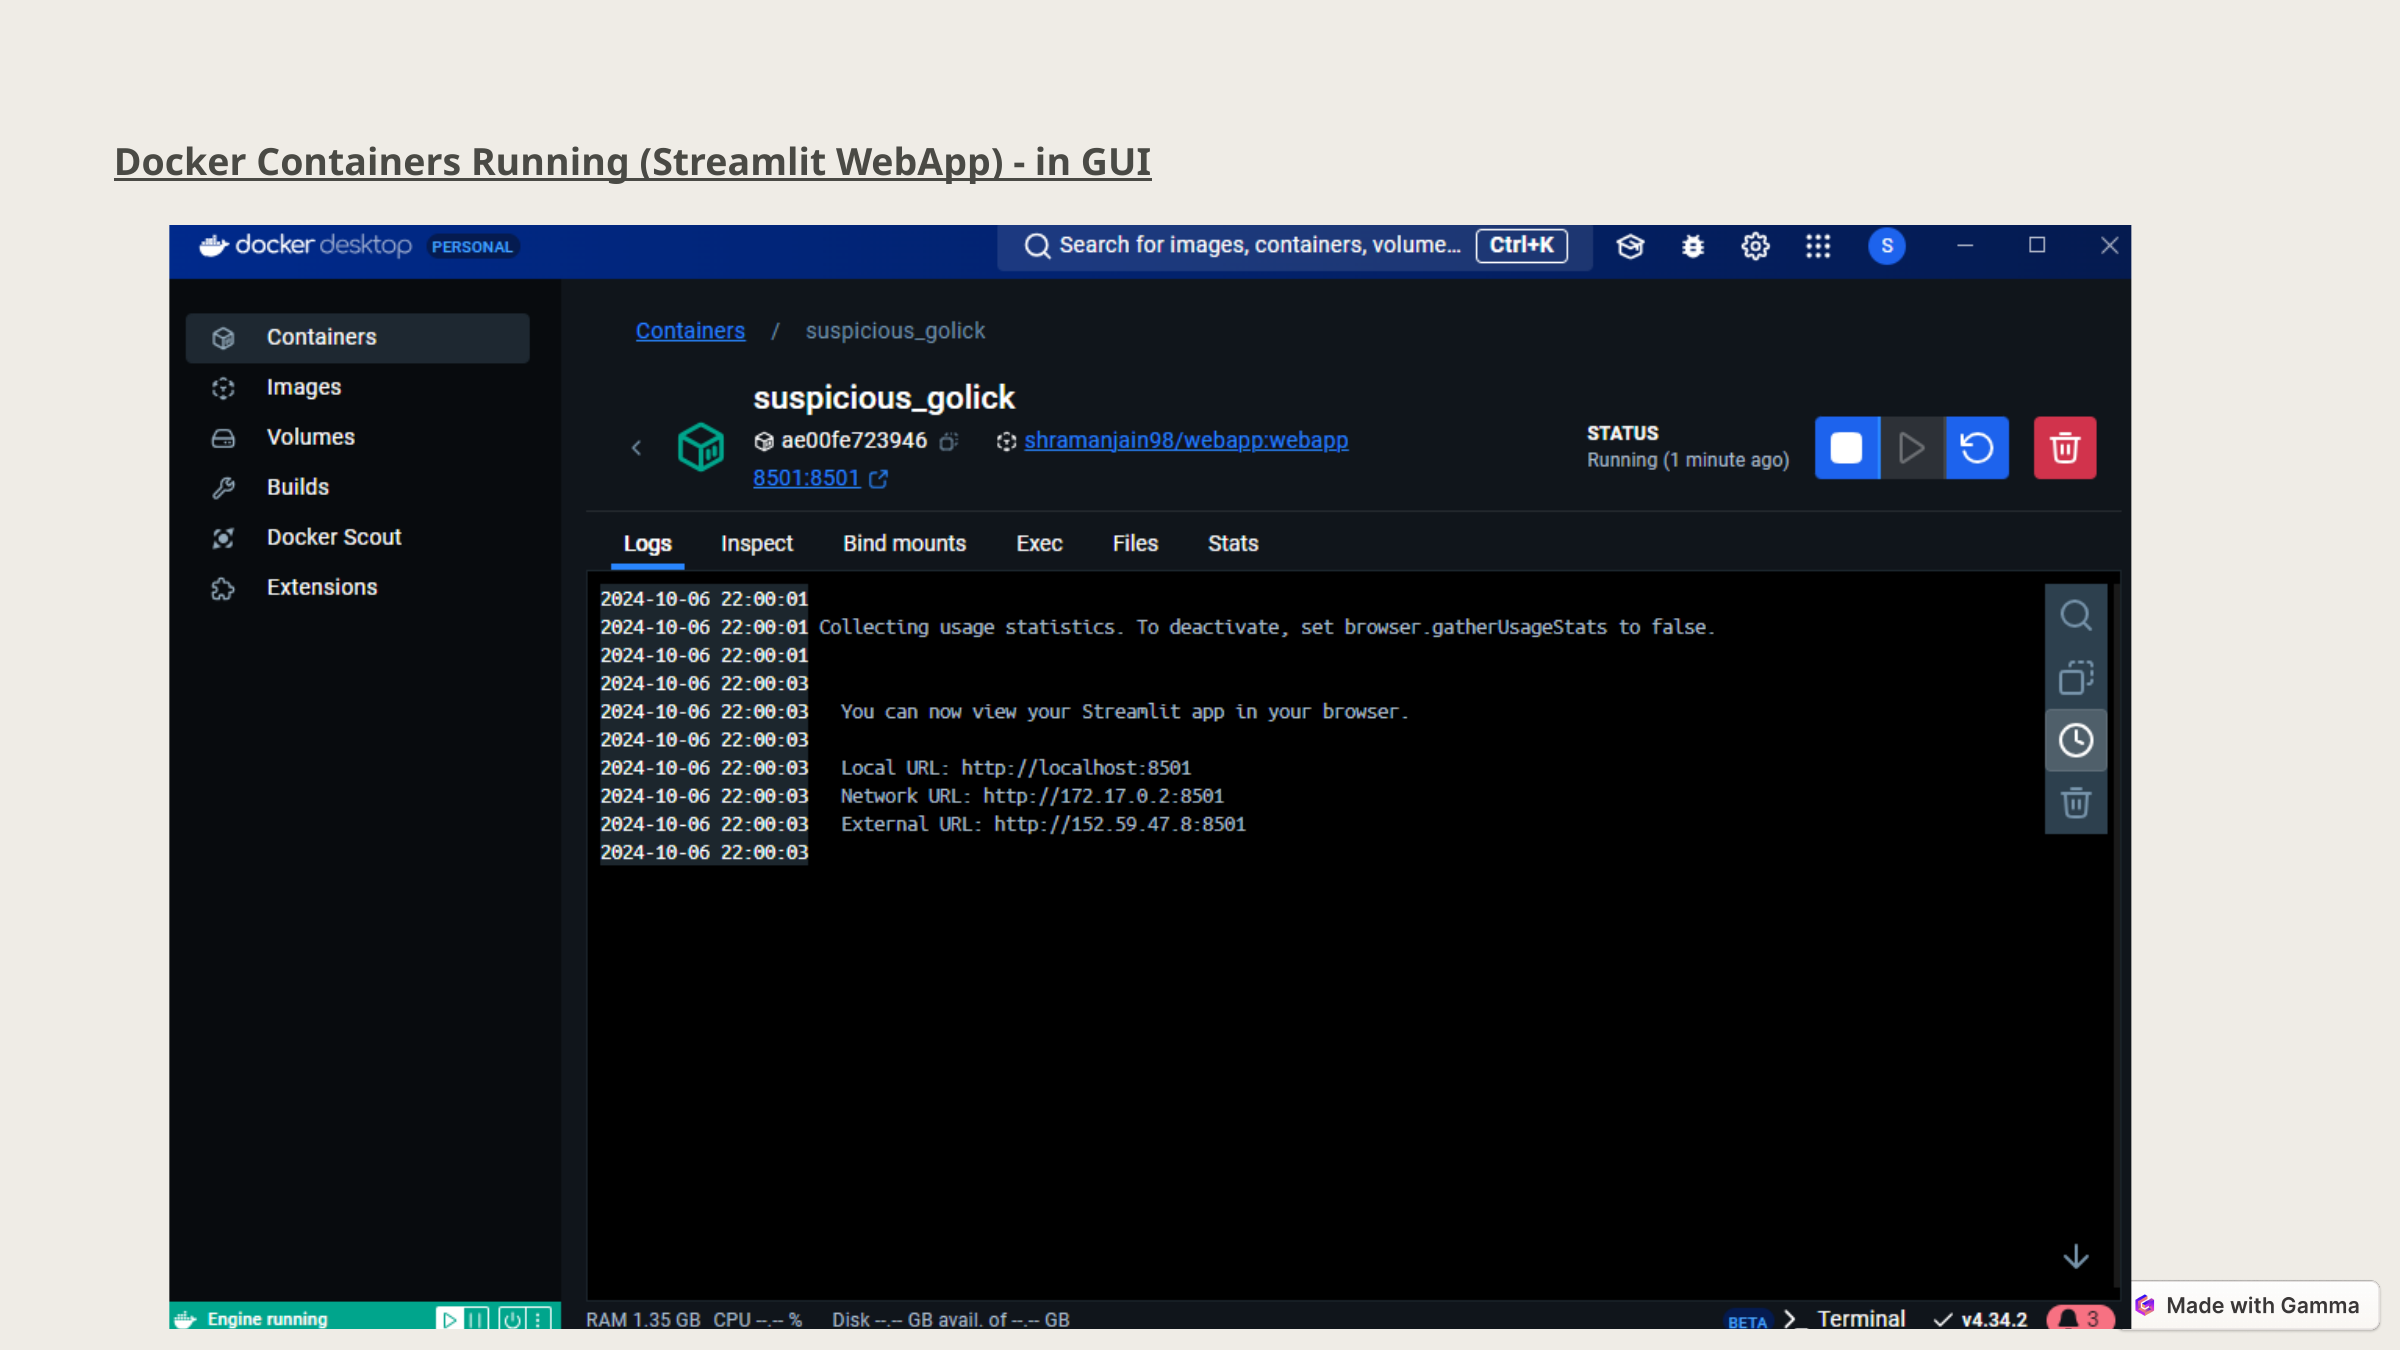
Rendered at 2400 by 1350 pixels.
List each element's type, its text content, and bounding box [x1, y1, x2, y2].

picture [169, 224, 2389, 1339]
text_box Docker Containers Running (Streamlit WebApp) - in GUI [99, 123, 1300, 191]
